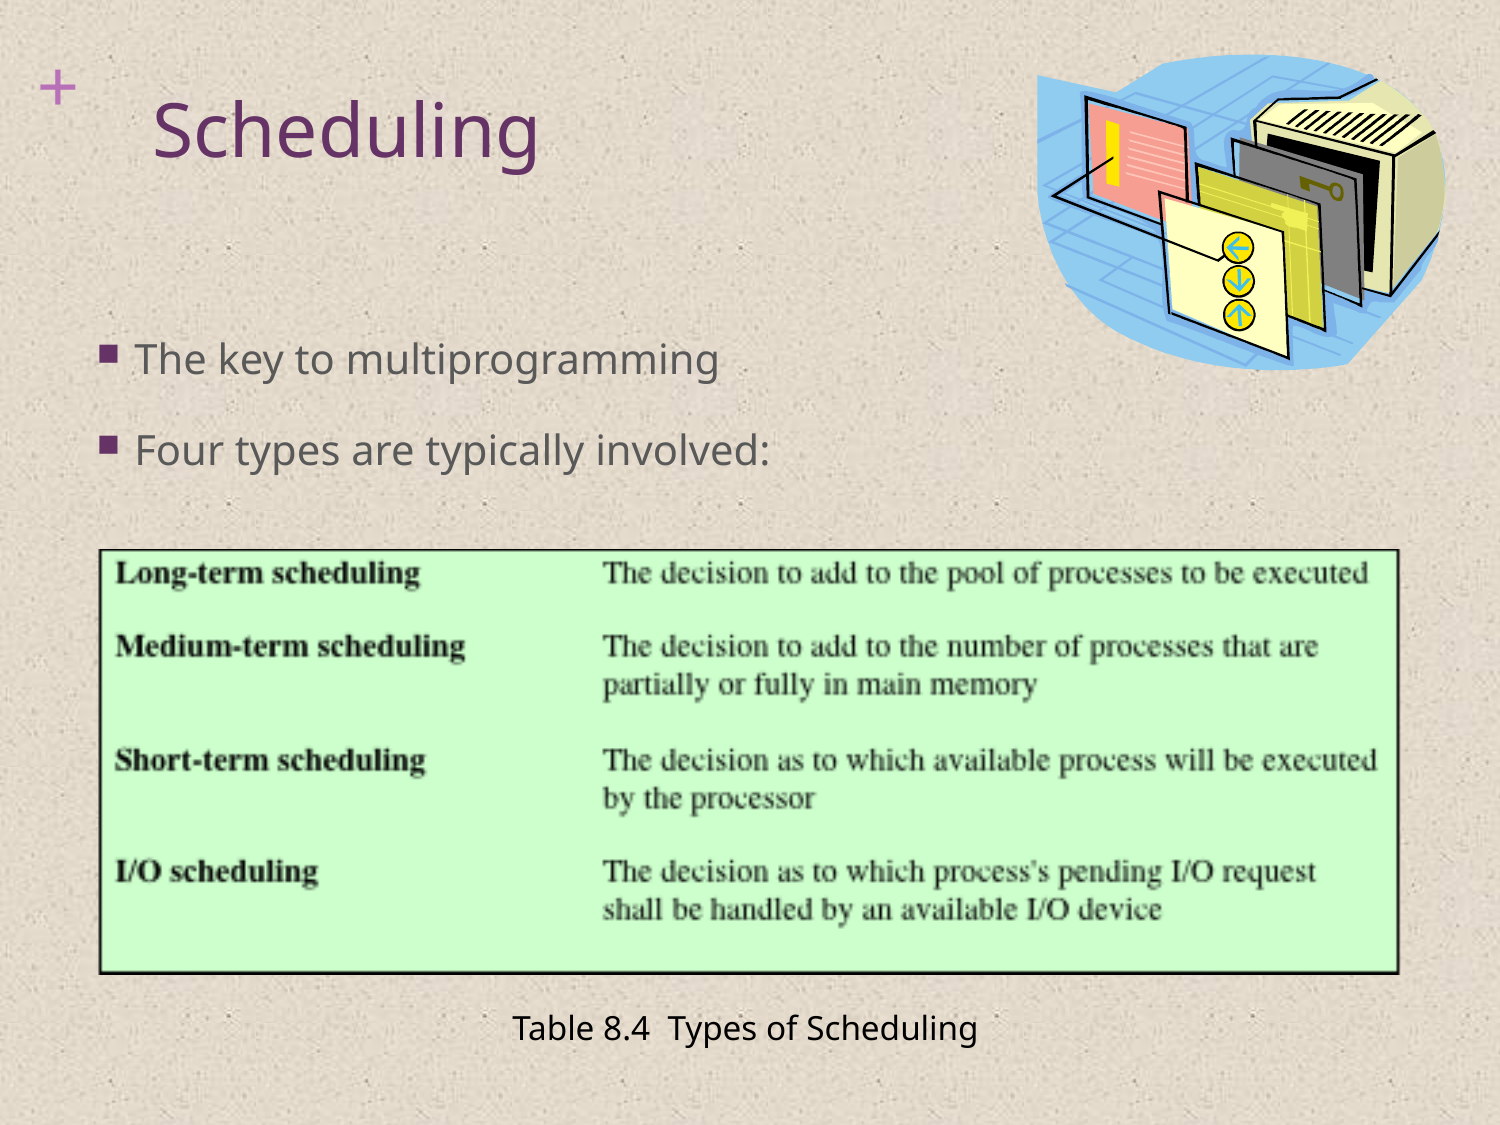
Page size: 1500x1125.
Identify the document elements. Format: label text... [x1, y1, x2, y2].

list The key to multiprogramming Four types are typically involved: [81, 324, 1322, 1005]
picture [0, 0, 1500, 1125]
title Scheduling [137, 75, 1030, 259]
text_box [1305, 28, 1463, 325]
text_box Table 8.4 Types of Scheduling [497, 999, 1003, 1055]
